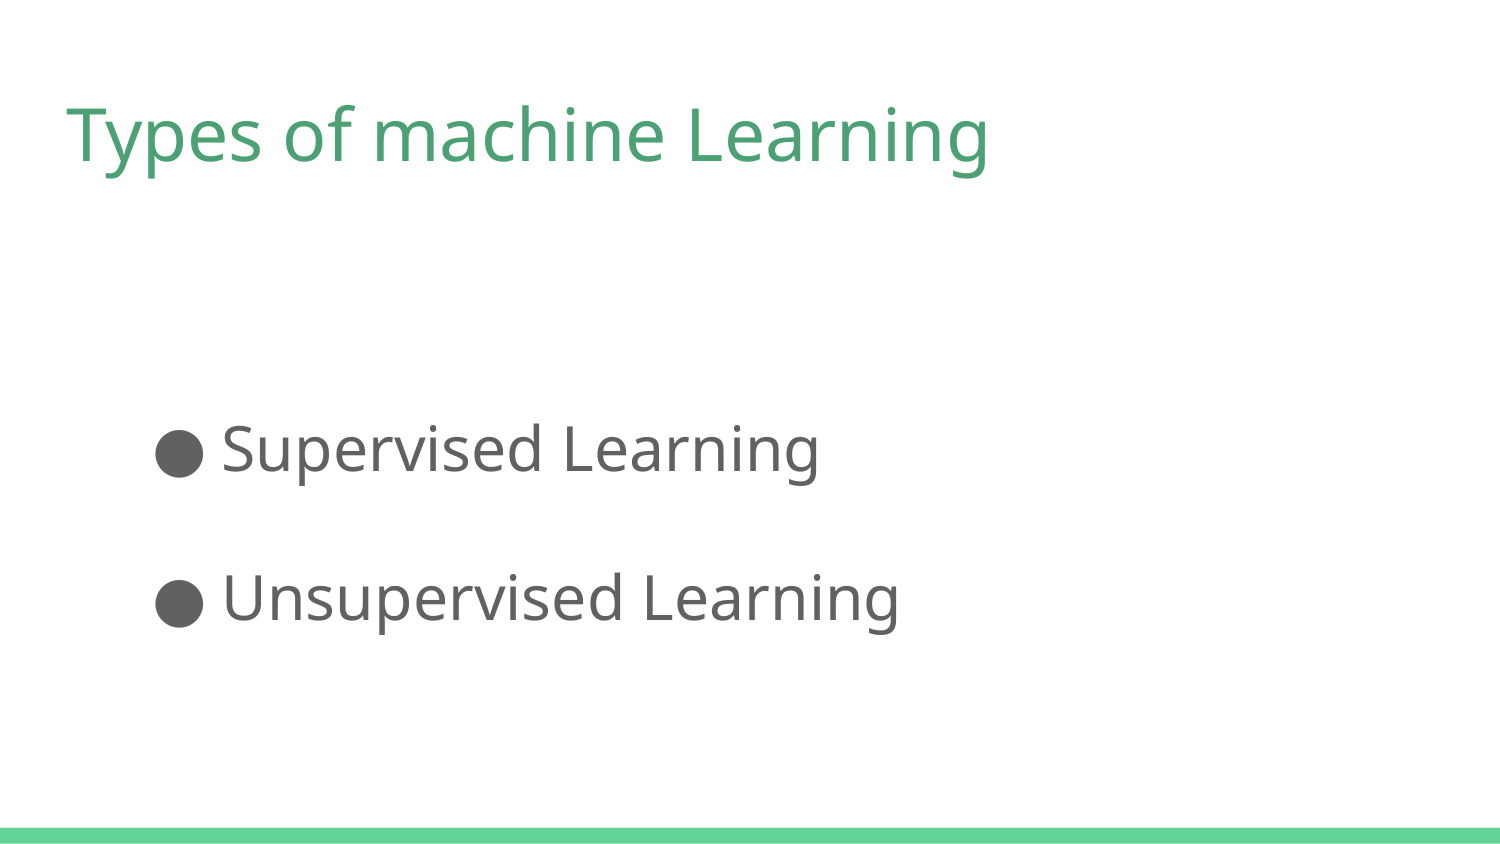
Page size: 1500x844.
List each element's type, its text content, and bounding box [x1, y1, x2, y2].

title Types of machine Learning [51, 72, 1449, 167]
list Supervised Learning Unsupervised Learning [131, 318, 1458, 819]
